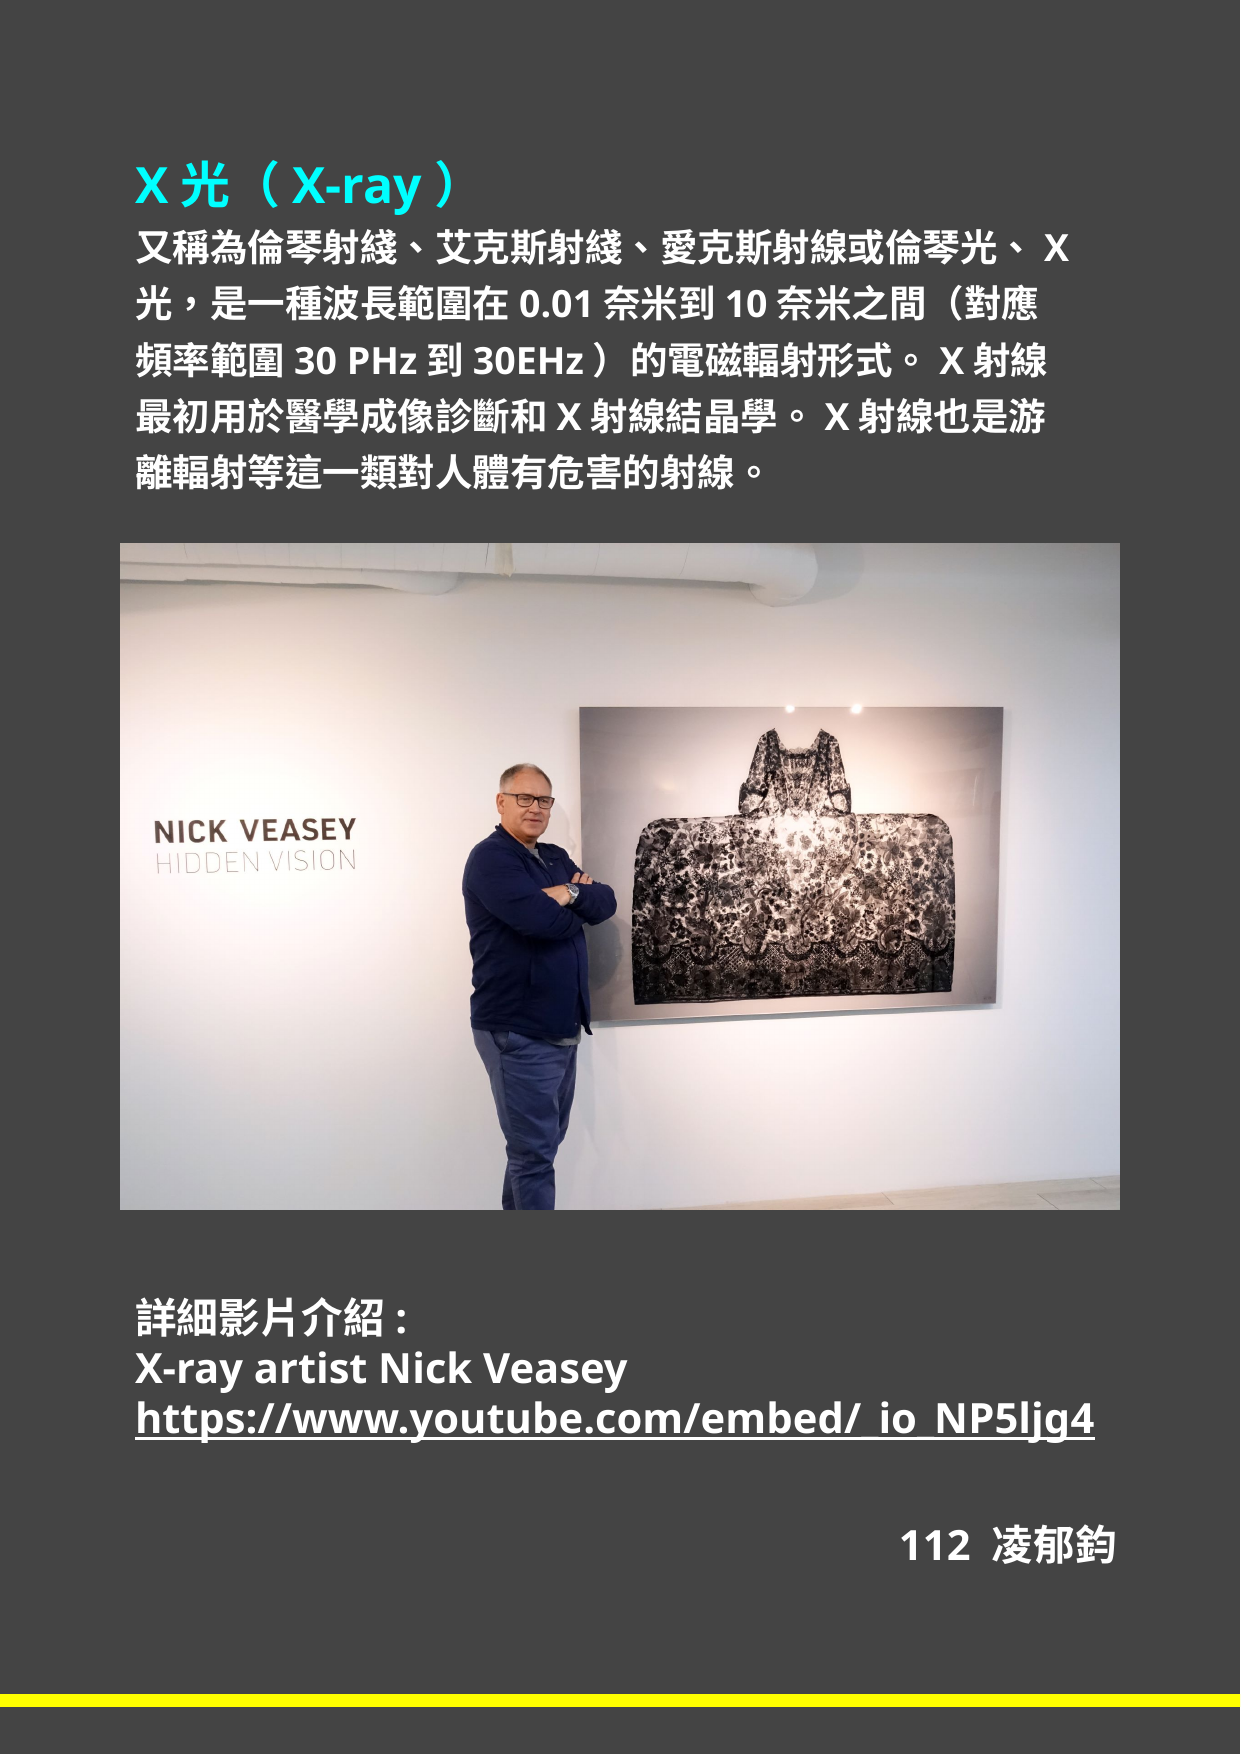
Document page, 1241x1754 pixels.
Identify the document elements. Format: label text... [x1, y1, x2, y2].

picture [120, 543, 1120, 1211]
text_box X光（X-ray） 又稱為倫琴射綫、艾克斯射綫、愛克斯射線或倫琴光、X光，是一種波長範圍在0.01奈米到10奈米之間（對應頻率範圍30 PHz到30EHz）的電磁輻射形式。X射線最初用於醫學成像診斷和X射線結晶學。X射線也是游離輻射等這一類對人體有危害的射線。 [120, 130, 1087, 502]
text_box 112 凌郁鈞 [884, 1511, 1241, 1577]
text_box 詳細影片介紹: X-ray artist Nick Veasey https://www.youtube.com/embed/_io_NP5ljg4 [120, 1284, 1120, 1457]
